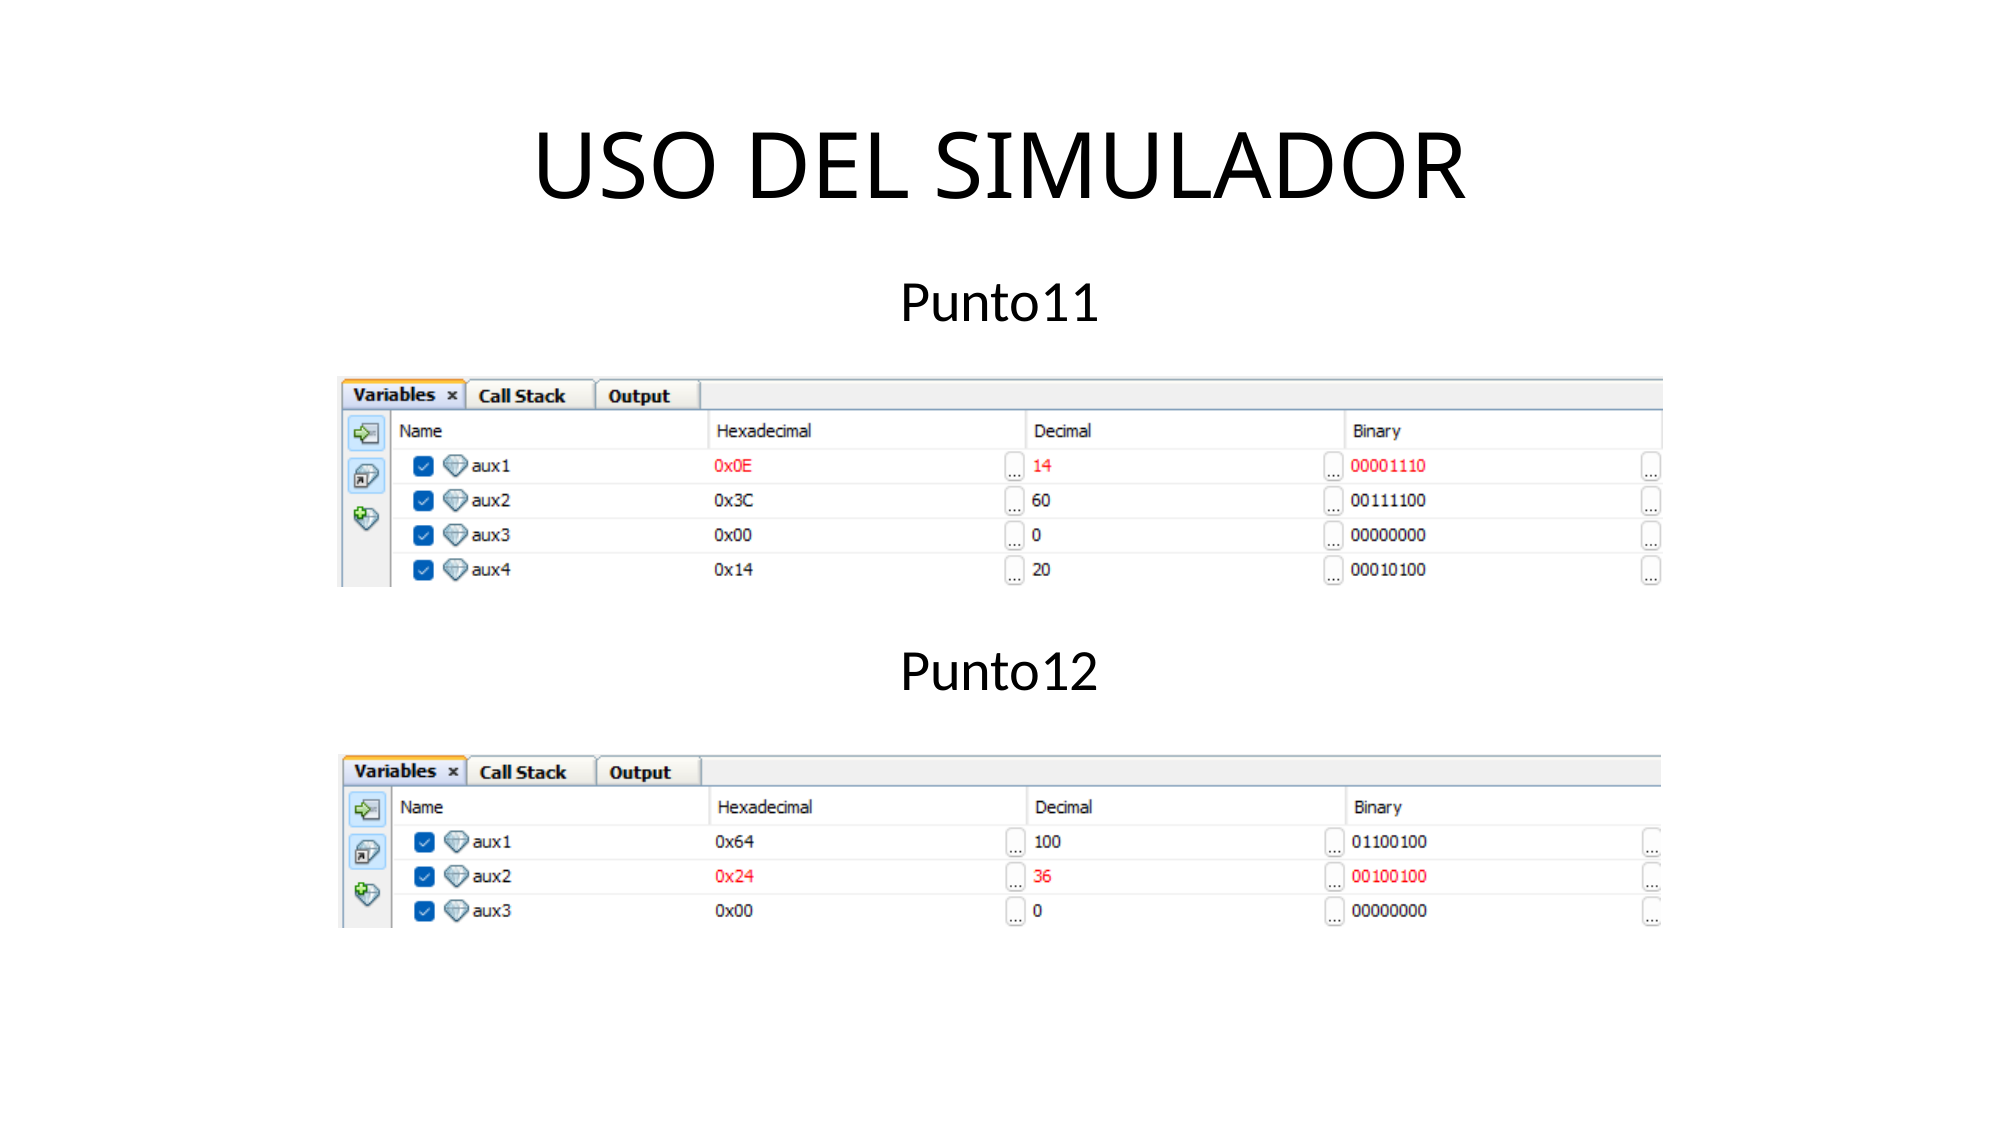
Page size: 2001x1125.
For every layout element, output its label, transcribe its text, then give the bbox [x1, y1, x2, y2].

title USO DEL SIMULADOR [137, 59, 1863, 278]
picture [338, 754, 1662, 928]
text_box Punto12 [256, 632, 1743, 723]
picture [337, 376, 1663, 587]
list Punto11 [256, 264, 1744, 355]
